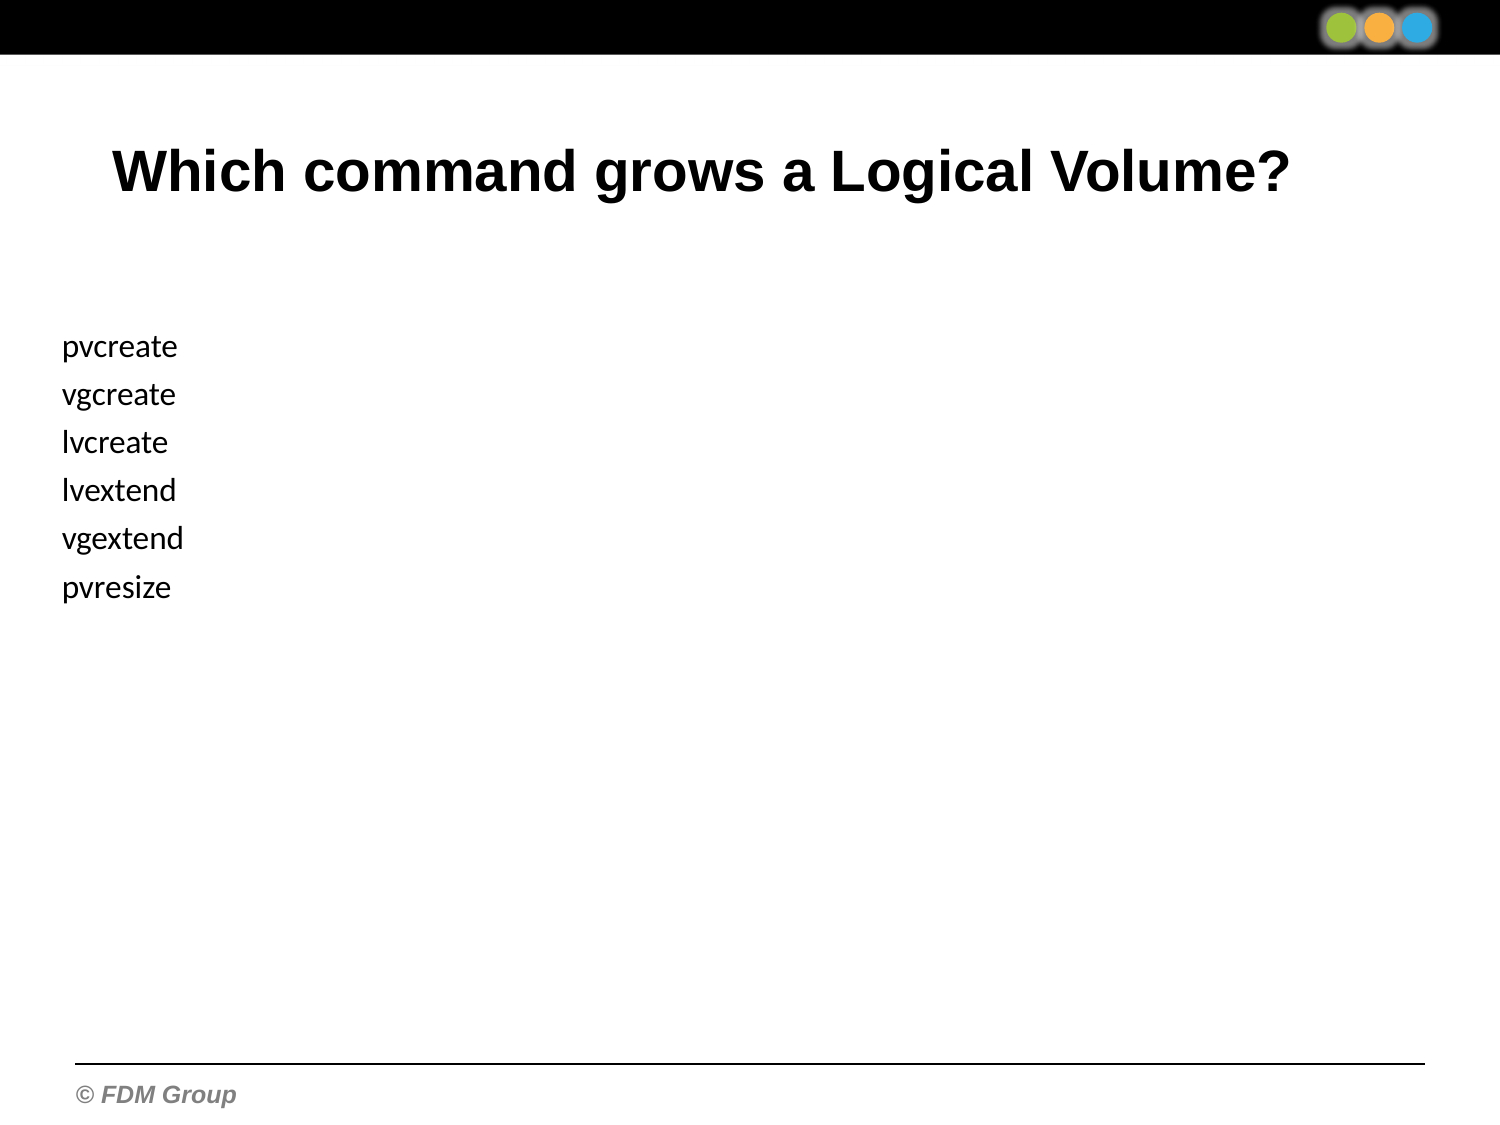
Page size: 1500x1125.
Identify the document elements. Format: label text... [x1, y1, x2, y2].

text_box pvcreate vgcreate lvcreate lvextend vgextend pvresize [47, 316, 1462, 781]
text_box Which command grows a Logical Volume? [112, 133, 1436, 231]
